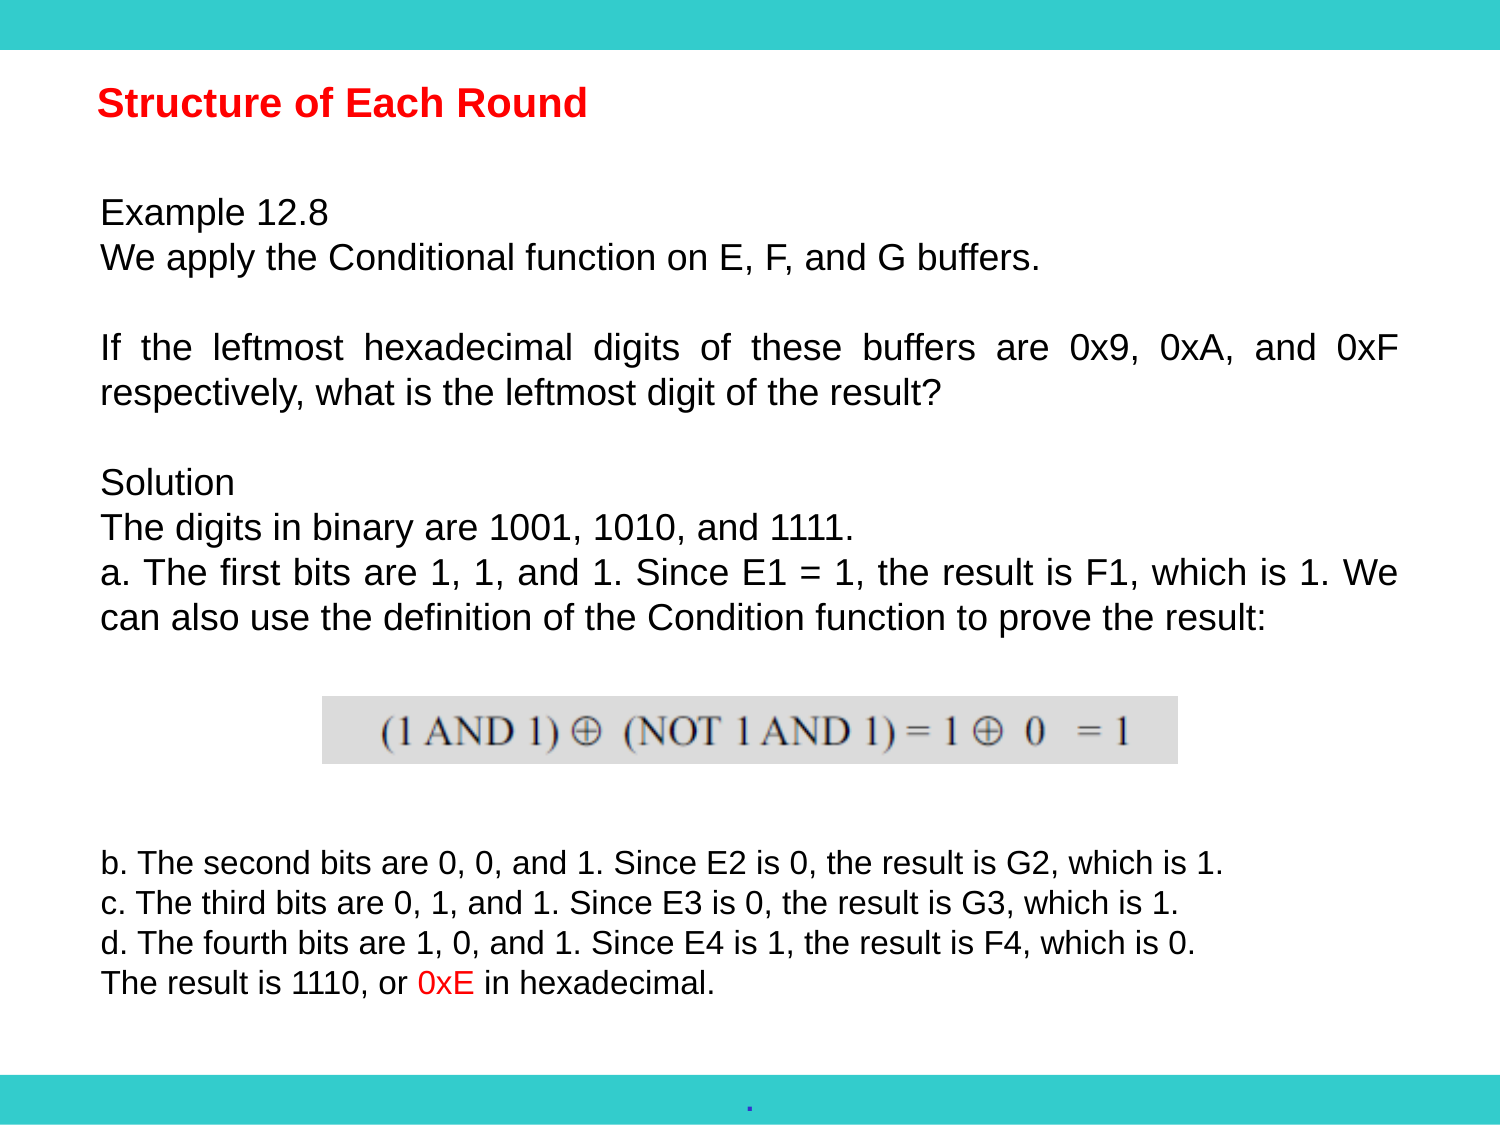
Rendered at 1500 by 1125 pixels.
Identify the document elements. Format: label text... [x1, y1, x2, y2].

text_box [371, 56, 983, 161]
picture [322, 696, 1178, 765]
text_box Structure of Each Round [82, 68, 833, 133]
text_box . [0, 1074, 1500, 1125]
text_box Example 12.8 We apply the Conditional function on E, F, and G buffers. If the leftmost hexadecimal digits of these buffers are 0x9, 0xA, and 0xF respectively, what is the leftmost digit of the result? Solution The digits in binary are 1001, 1010, and 1111. a. The first bits are 1, 1, and 1. Since E1 = 1, the result is F1, which is 1. We can also use the definition of the Condition function to prove the result: [85, 180, 1415, 646]
text_box b. The second bits are 0, 0, and 1. Since E2 is 0, the result is G2, which is 1. c. The third bits are 0, 1, and 1. Since E3 is 0, the result is G3, which is 1. d. The fourth bits are 1, 0, and 1. Since E4 is 1, the result is F4, which is 0. The result is 1110, or 0xE in hexadecimal. [85, 833, 1374, 1009]
text_box [0, 0, 1500, 50]
